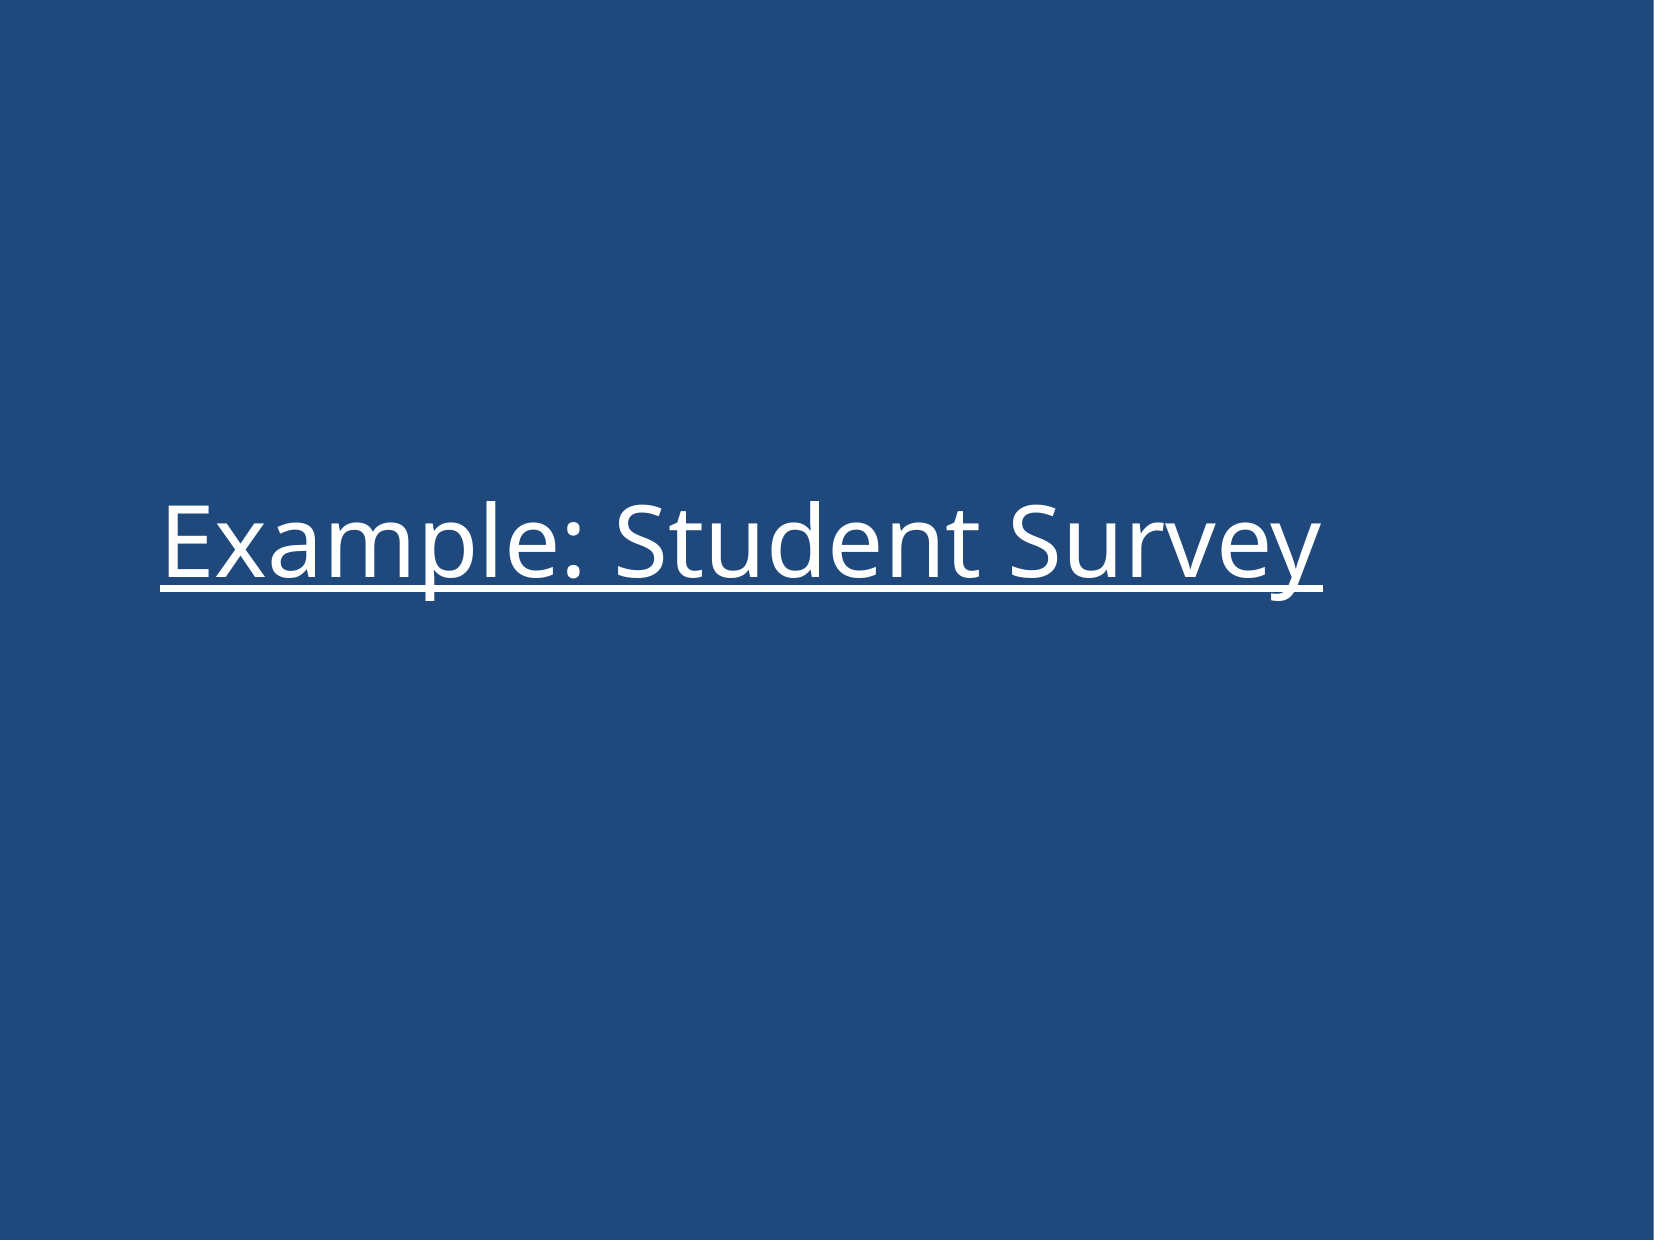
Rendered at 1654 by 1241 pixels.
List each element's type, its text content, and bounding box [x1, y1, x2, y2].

subtitle Example: Student Survey [0, 169, 1483, 906]
